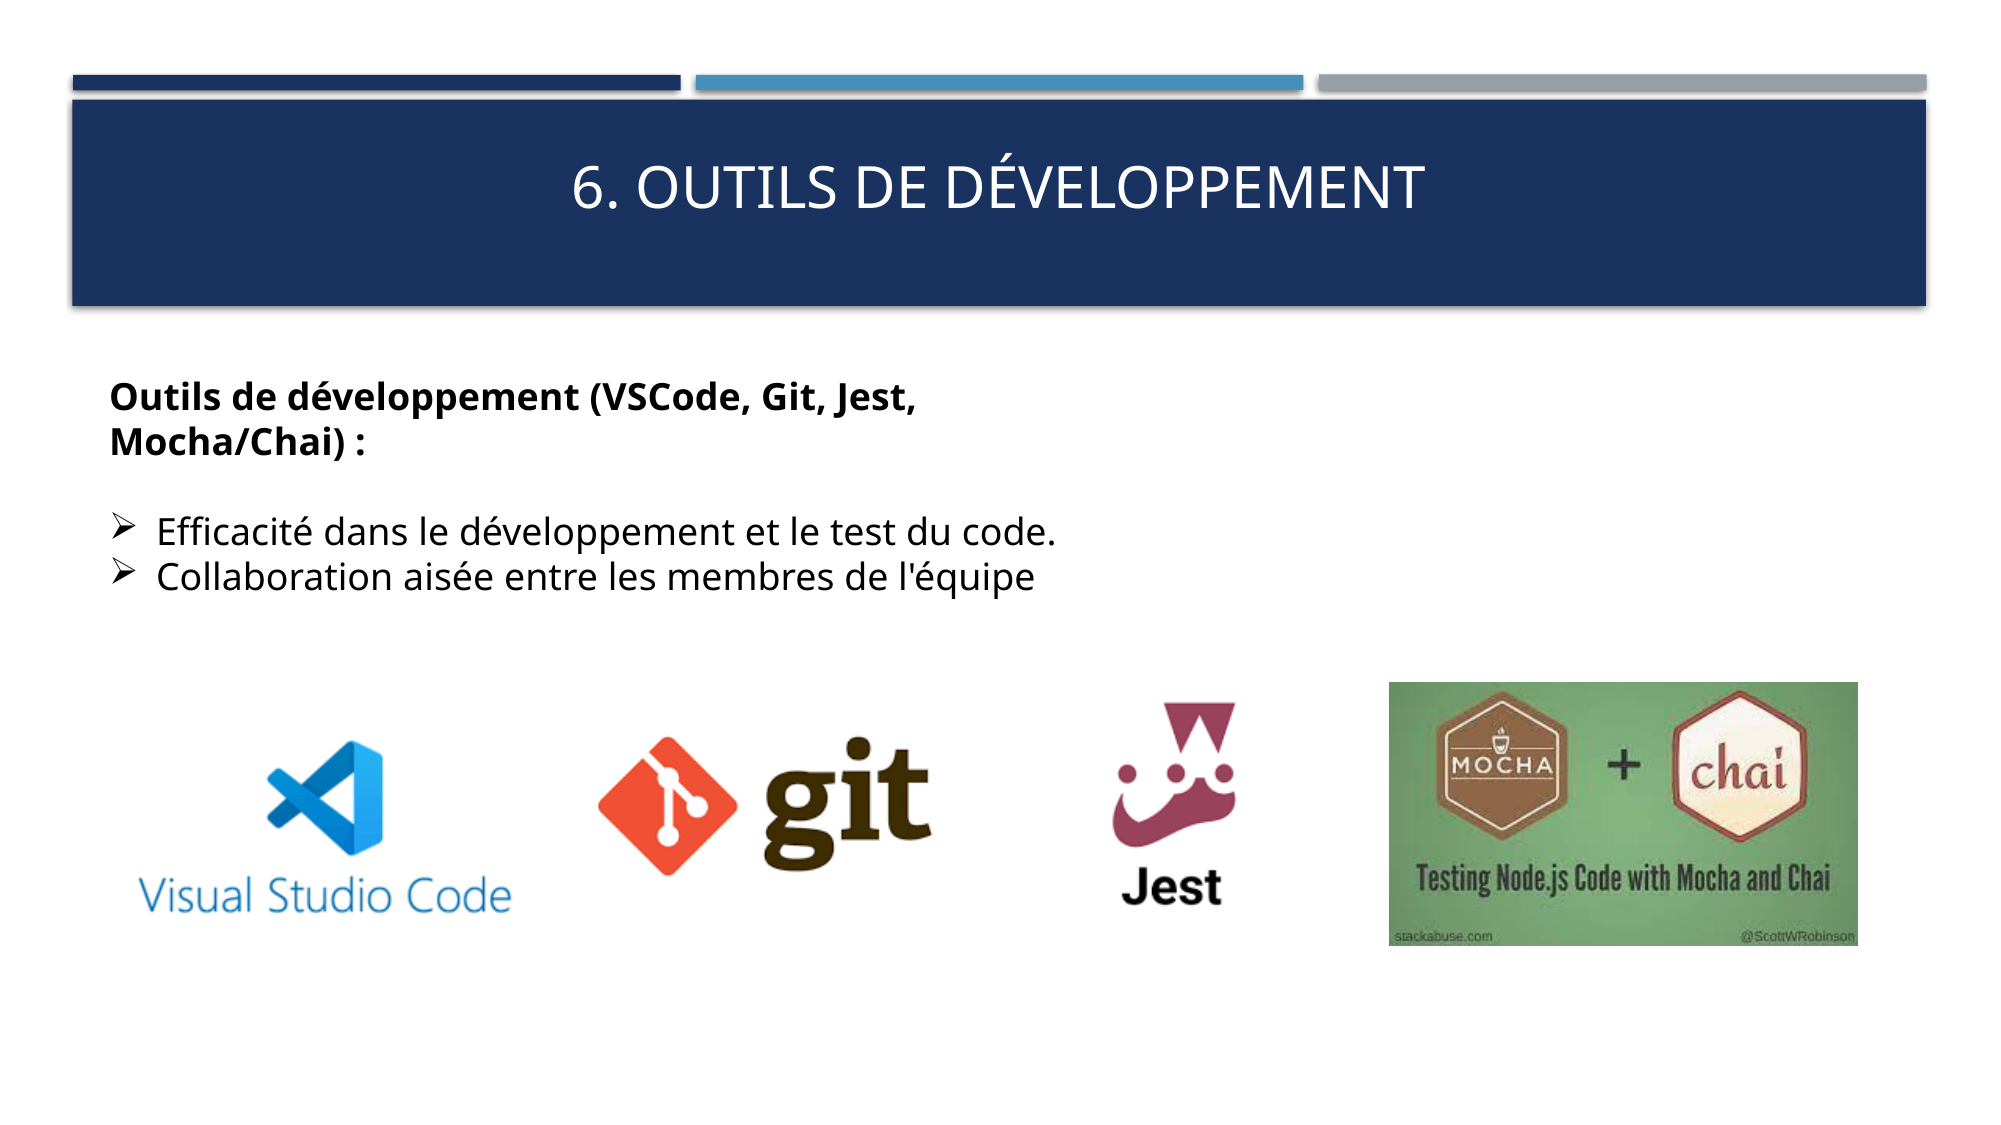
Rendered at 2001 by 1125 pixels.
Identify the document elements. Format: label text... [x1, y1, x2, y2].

picture [124, 674, 1859, 979]
title 6. Outils de Développement [94, 66, 1904, 229]
text_box Outils de développement (VSCode, Git, Jest, Mocha/Chai) : Efficacité dans le développement et le test du code. Collaboration aisée entre les membres de l'équipe [94, 365, 1198, 606]
